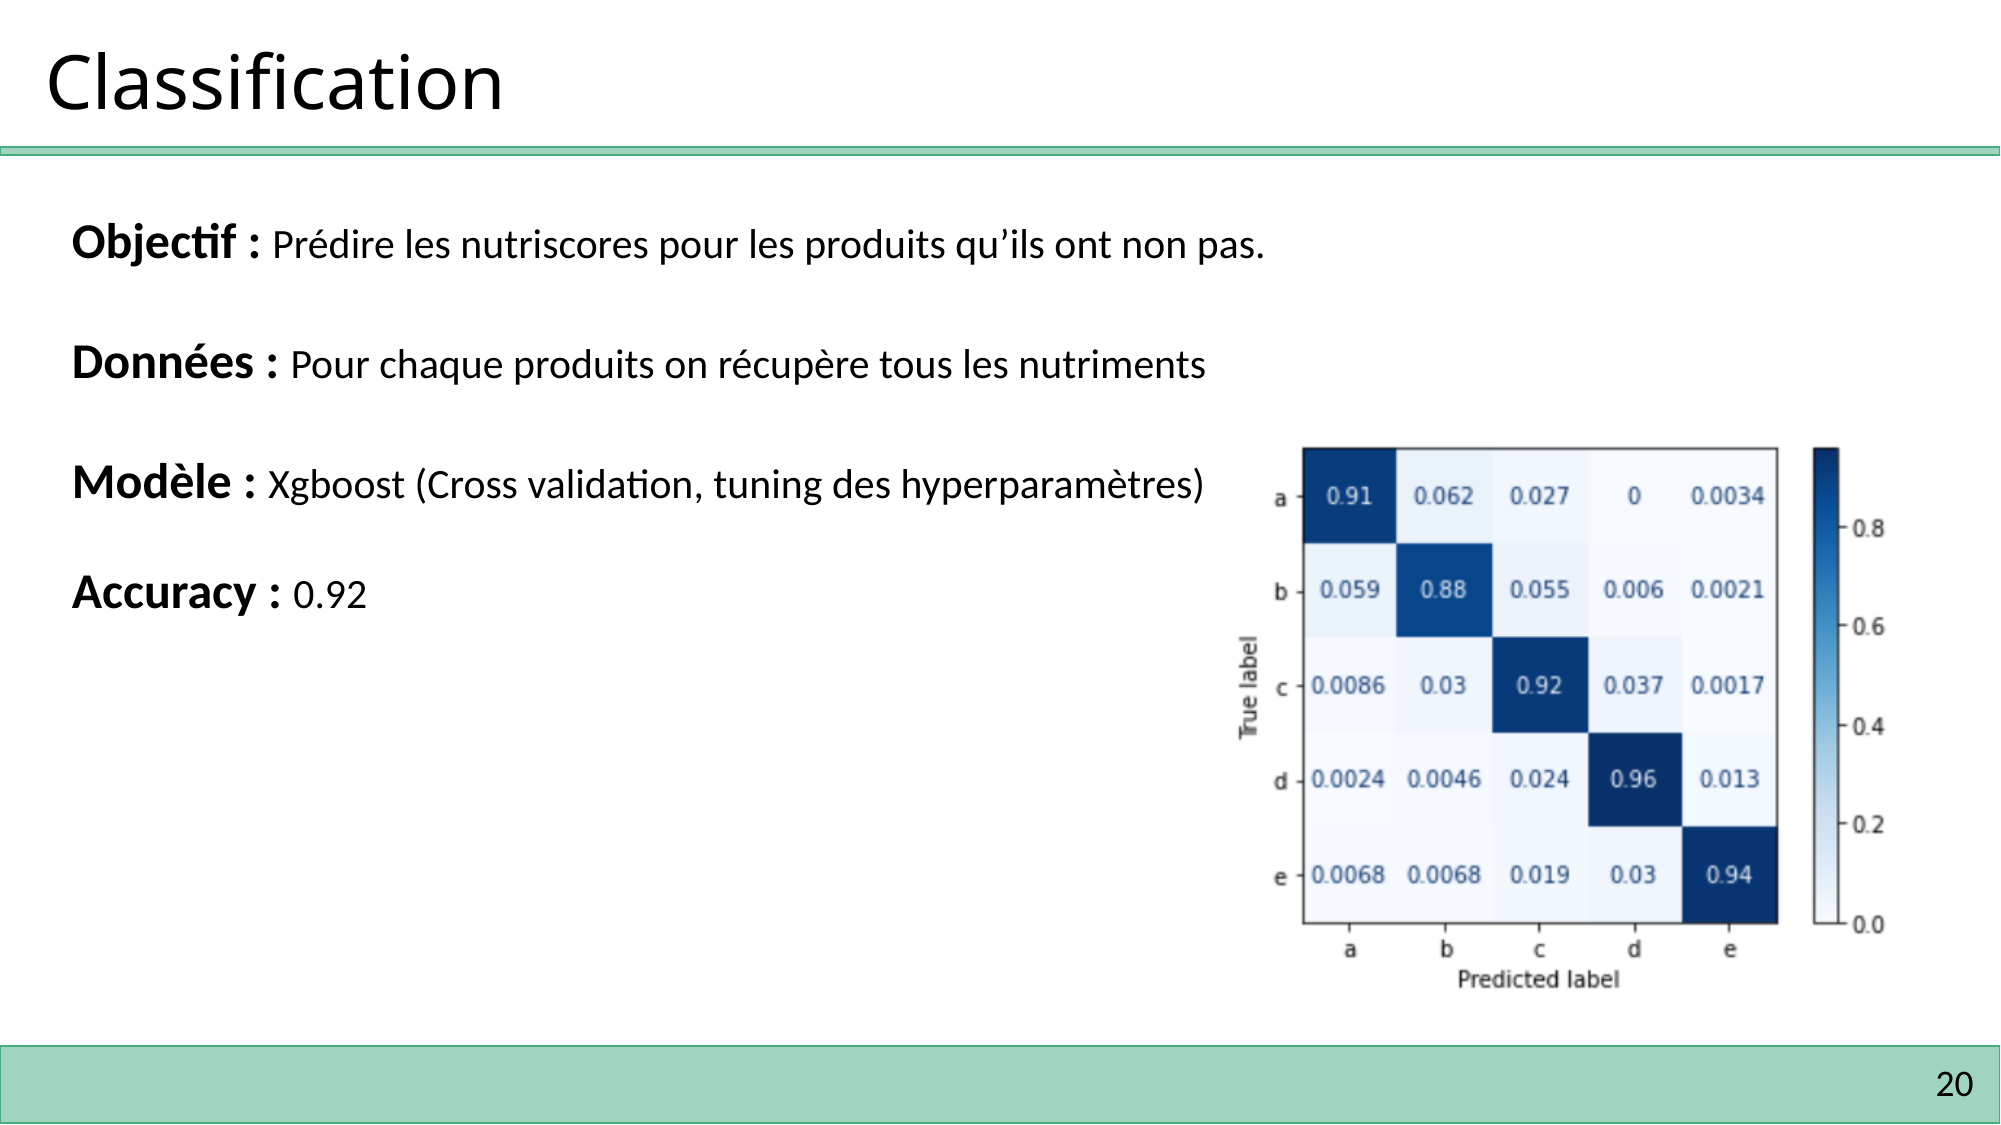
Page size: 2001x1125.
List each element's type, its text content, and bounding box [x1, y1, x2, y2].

text_box 20 [1920, 1051, 1989, 1112]
picture [1219, 426, 1921, 1028]
text_box Objectif : Prédire les nutriscores pour les produits qu’ils ont non pas. Données : Pour chaque produits on récupère tous les nutriments Modèle : Xgboost (Cross validation, tuning des hyperparamètres) Accuracy : 0.92 [57, 201, 1921, 736]
text_box [0, 1045, 2000, 1124]
subtitle Classification [30, 37, 1828, 137]
text_box [0, 146, 2000, 156]
